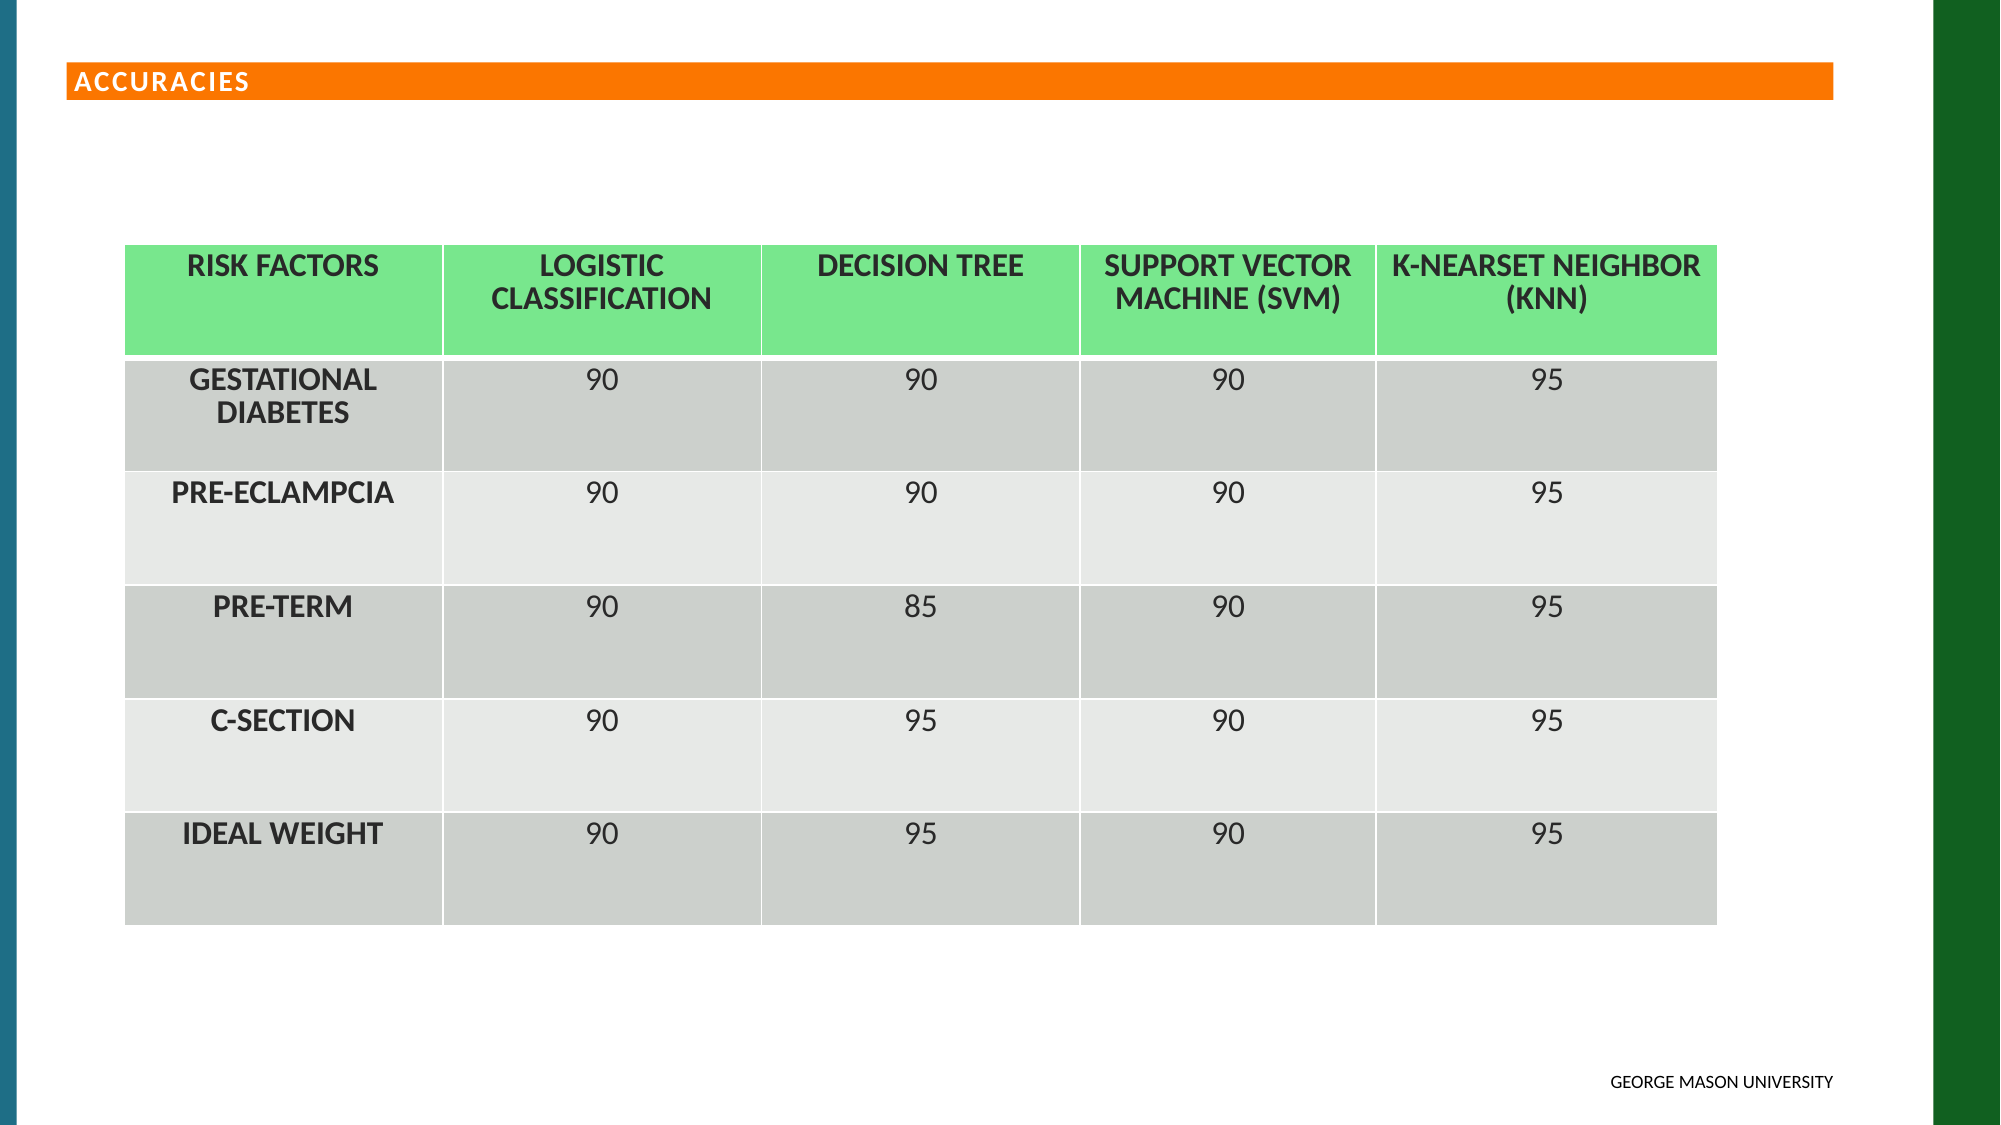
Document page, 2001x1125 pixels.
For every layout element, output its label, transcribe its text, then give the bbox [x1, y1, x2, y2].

table_cell 90 [444, 700, 761, 811]
table_cell PRE-TERM [125, 586, 442, 698]
table_cell 90 [1081, 361, 1375, 471]
table_cell IDEAL WEIGHT [125, 813, 442, 925]
list ACCURACIES [66, 62, 1834, 100]
table_header DECISION TREE [762, 245, 1079, 355]
table_header K-NEARSET NEIGHBOR (KNN) [1377, 245, 1717, 355]
table_cell 95 [1377, 813, 1717, 925]
table_cell GESTATIONAL DIABETES [125, 361, 442, 471]
table_cell 90 [1081, 700, 1375, 811]
table_cell 90 [444, 361, 761, 471]
table_cell PRE-ECLAMPCIA [125, 472, 442, 584]
table_cell 95 [762, 700, 1079, 811]
table_cell 95 [1377, 586, 1717, 698]
table_cell 95 [762, 813, 1079, 925]
table_cell 85 [762, 586, 1079, 698]
table_cell 90 [444, 586, 761, 698]
table_cell 95 [1377, 700, 1717, 811]
table_cell 90 [444, 813, 761, 925]
table_cell 95 [1377, 472, 1717, 584]
table_cell C-SECTION [125, 700, 442, 811]
table_cell 90 [762, 361, 1079, 471]
table_header LOGISTIC CLASSIFICATION [444, 245, 761, 355]
table_header RISK FACTORS [125, 245, 442, 355]
table_cell 90 [1081, 472, 1375, 584]
table_cell 95 [1377, 361, 1717, 471]
table_header SUPPORT VECTOR MACHINE (SVM) [1081, 245, 1375, 355]
table_cell 90 [1081, 813, 1375, 925]
table_cell 90 [762, 472, 1079, 584]
table_cell 90 [444, 472, 761, 584]
table_cell 90 [1081, 586, 1375, 698]
